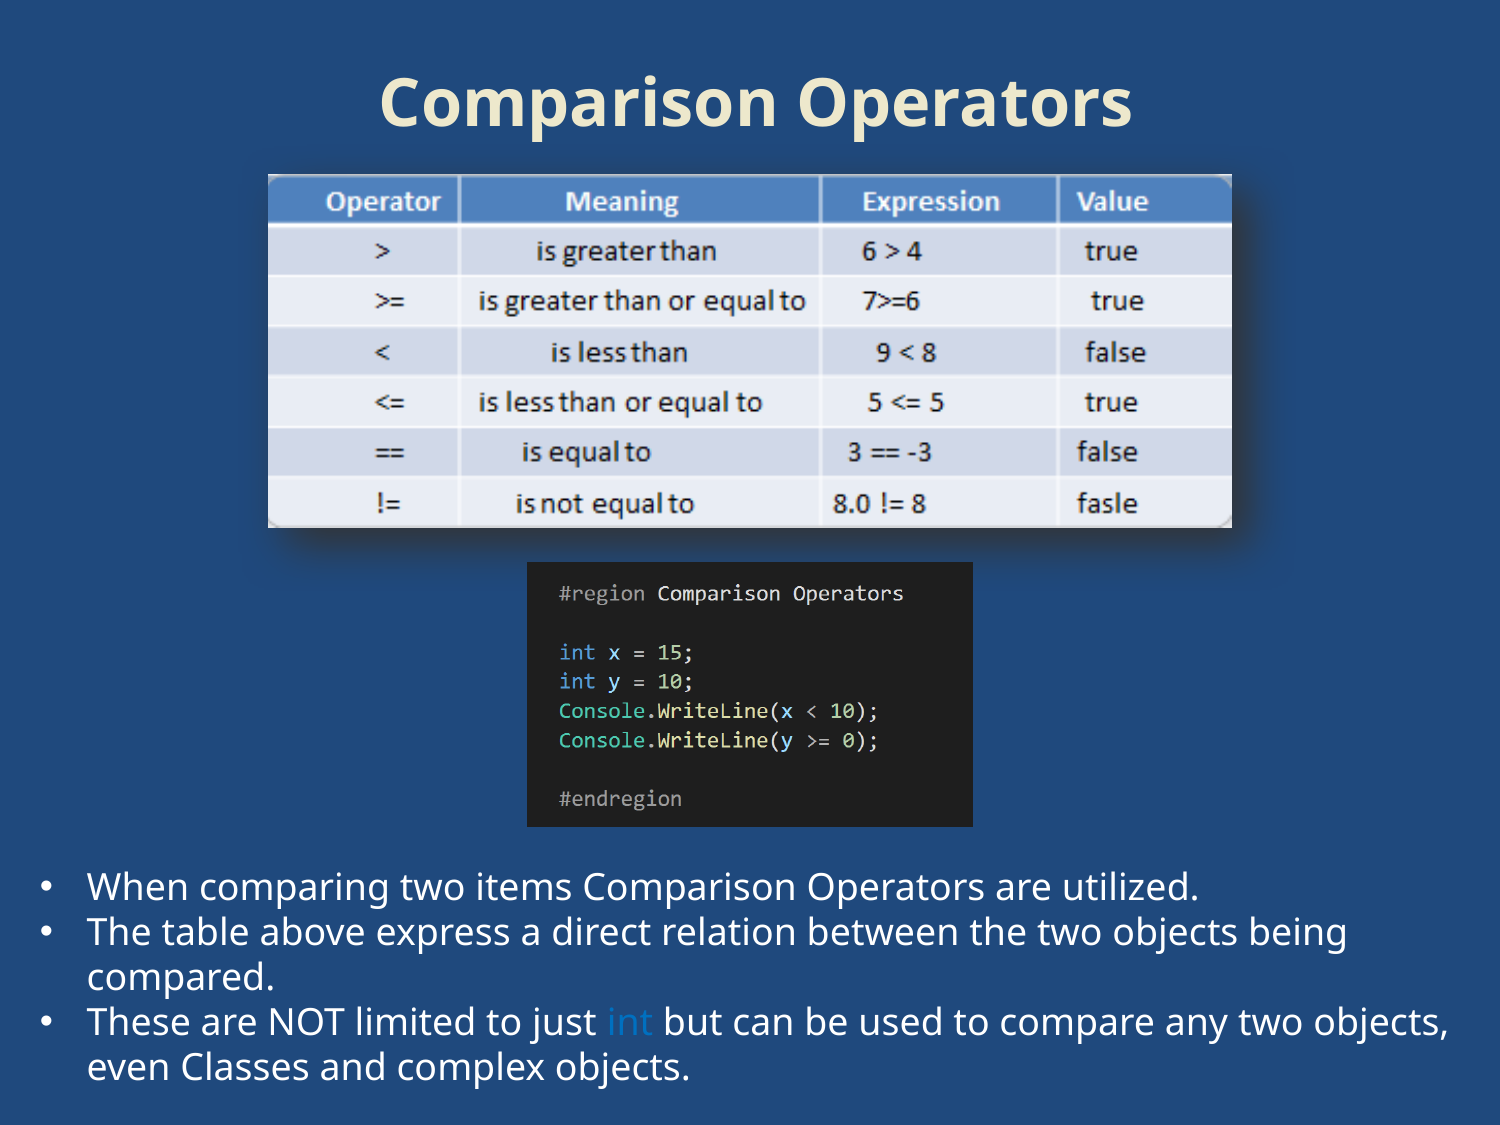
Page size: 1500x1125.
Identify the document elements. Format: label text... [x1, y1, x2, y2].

text_box When comparing two items Comparison Operators are utilized. The table above express a direct relation between the two objects being compared. These are NOT limited to just int but can be used to compare any two objects, even Classes and complex objects. [24, 855, 1475, 1096]
title Comparison Operators [50, 24, 1463, 175]
picture [527, 562, 973, 827]
picture [268, 174, 1232, 528]
